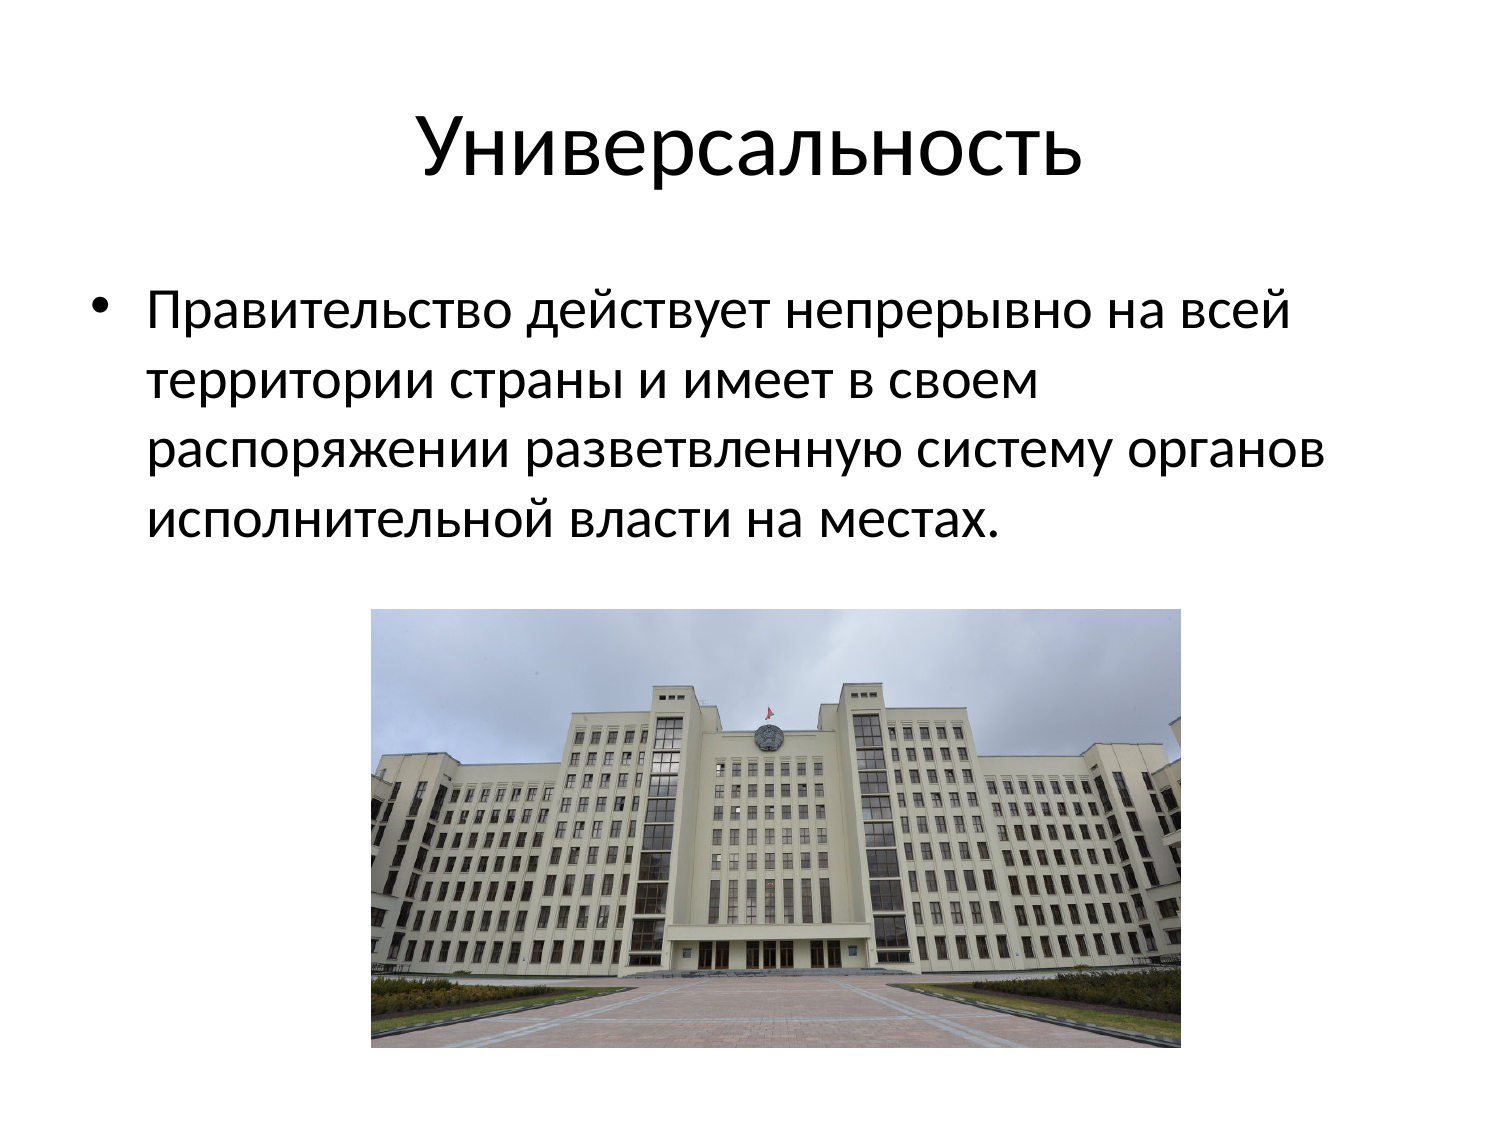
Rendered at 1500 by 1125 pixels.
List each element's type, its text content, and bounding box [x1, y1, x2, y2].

title Универсальность [75, 45, 1425, 233]
list Правительство действует непрерывно на всей территории страны и имеет в своем распоряжении разветвленную систему органов исполнительной власти на местах. [75, 262, 1425, 1005]
picture [371, 609, 1182, 1048]
